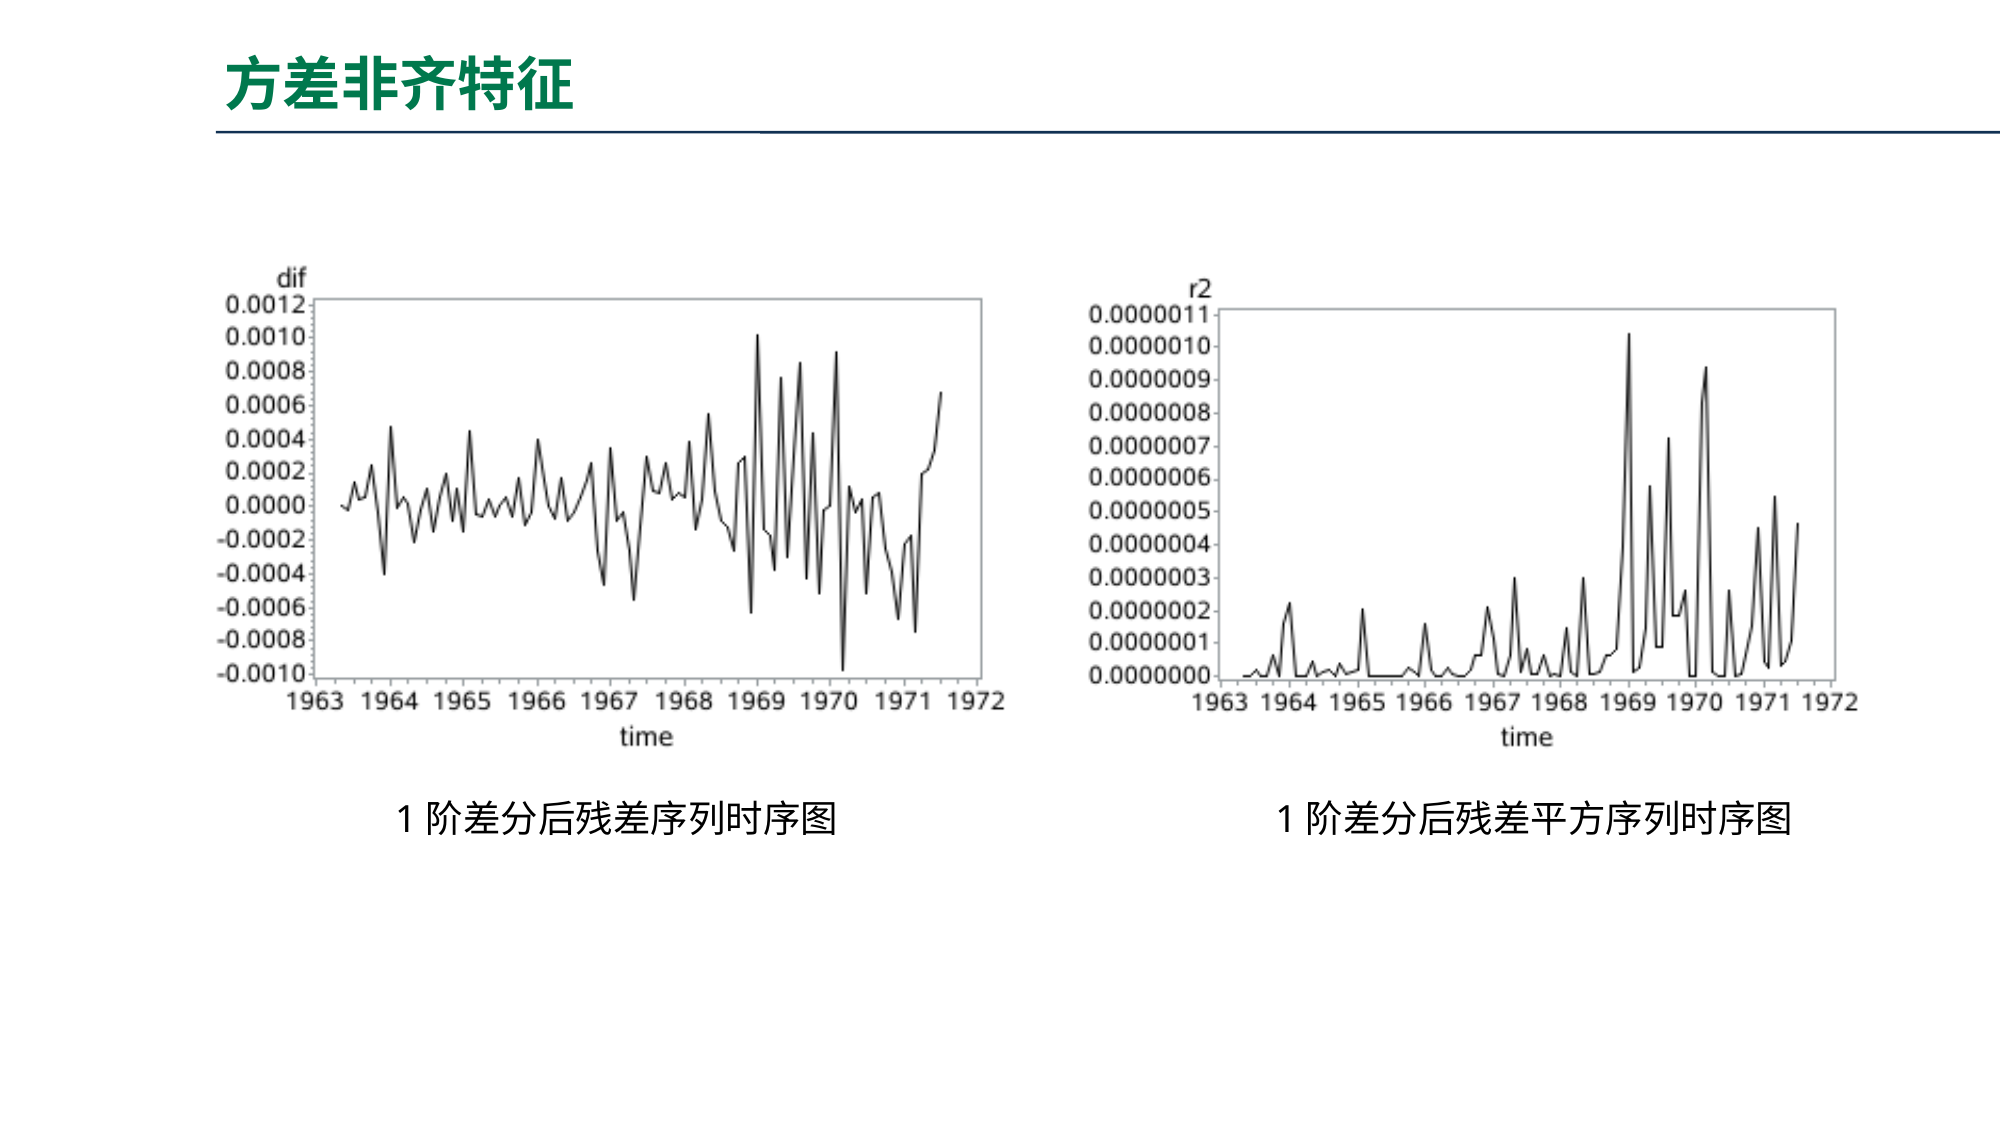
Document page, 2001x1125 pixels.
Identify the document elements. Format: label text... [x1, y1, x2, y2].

picture [209, 209, 1015, 757]
text_box 1阶差分后残差平方序列时序图 [1260, 787, 1819, 847]
picture [1081, 221, 1868, 757]
text_box 1阶差分后残差序列时序图 [380, 787, 883, 847]
title 方差非齐特征 [209, 19, 1891, 146]
